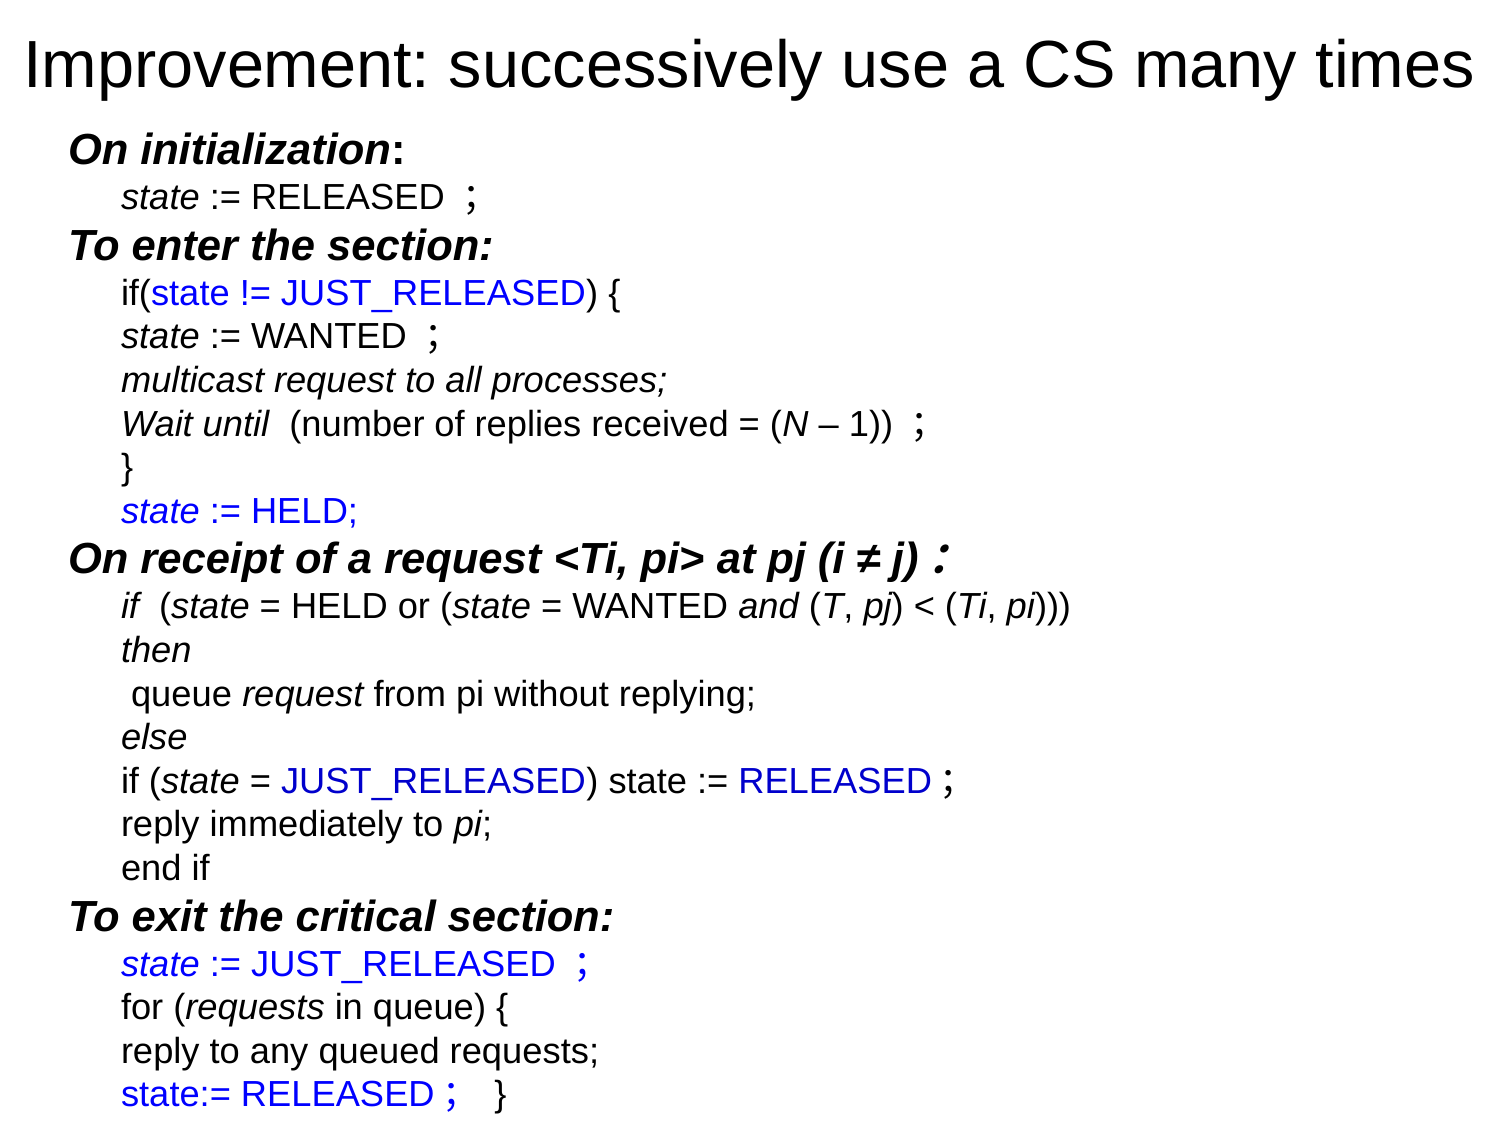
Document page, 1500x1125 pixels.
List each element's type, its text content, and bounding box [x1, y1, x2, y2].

list On initialization: state := RELEASED ； To enter the section: if(state != JUST_RELEASED) { state := WANTED ； multicast request to all processes; Wait until (number of replies received = (N – 1)) ； } state := HELD; On receipt of a request <Ti, pi> at pj (i ≠ j)： if (state = HELD or (state = WANTED and (T, pj) < (Ti, pi))) then queue request from pi without replying; else if (state = JUST_RELEASED) state := RELEASED； reply immediately to pi; end if To exit the critical section: state := JUST_RELEASED ； for (requests in queue) { reply to any queued requests; state:= RELEASED； } [53, 113, 1404, 1125]
title Improvement: successively use a CS many times [0, 7, 1500, 114]
